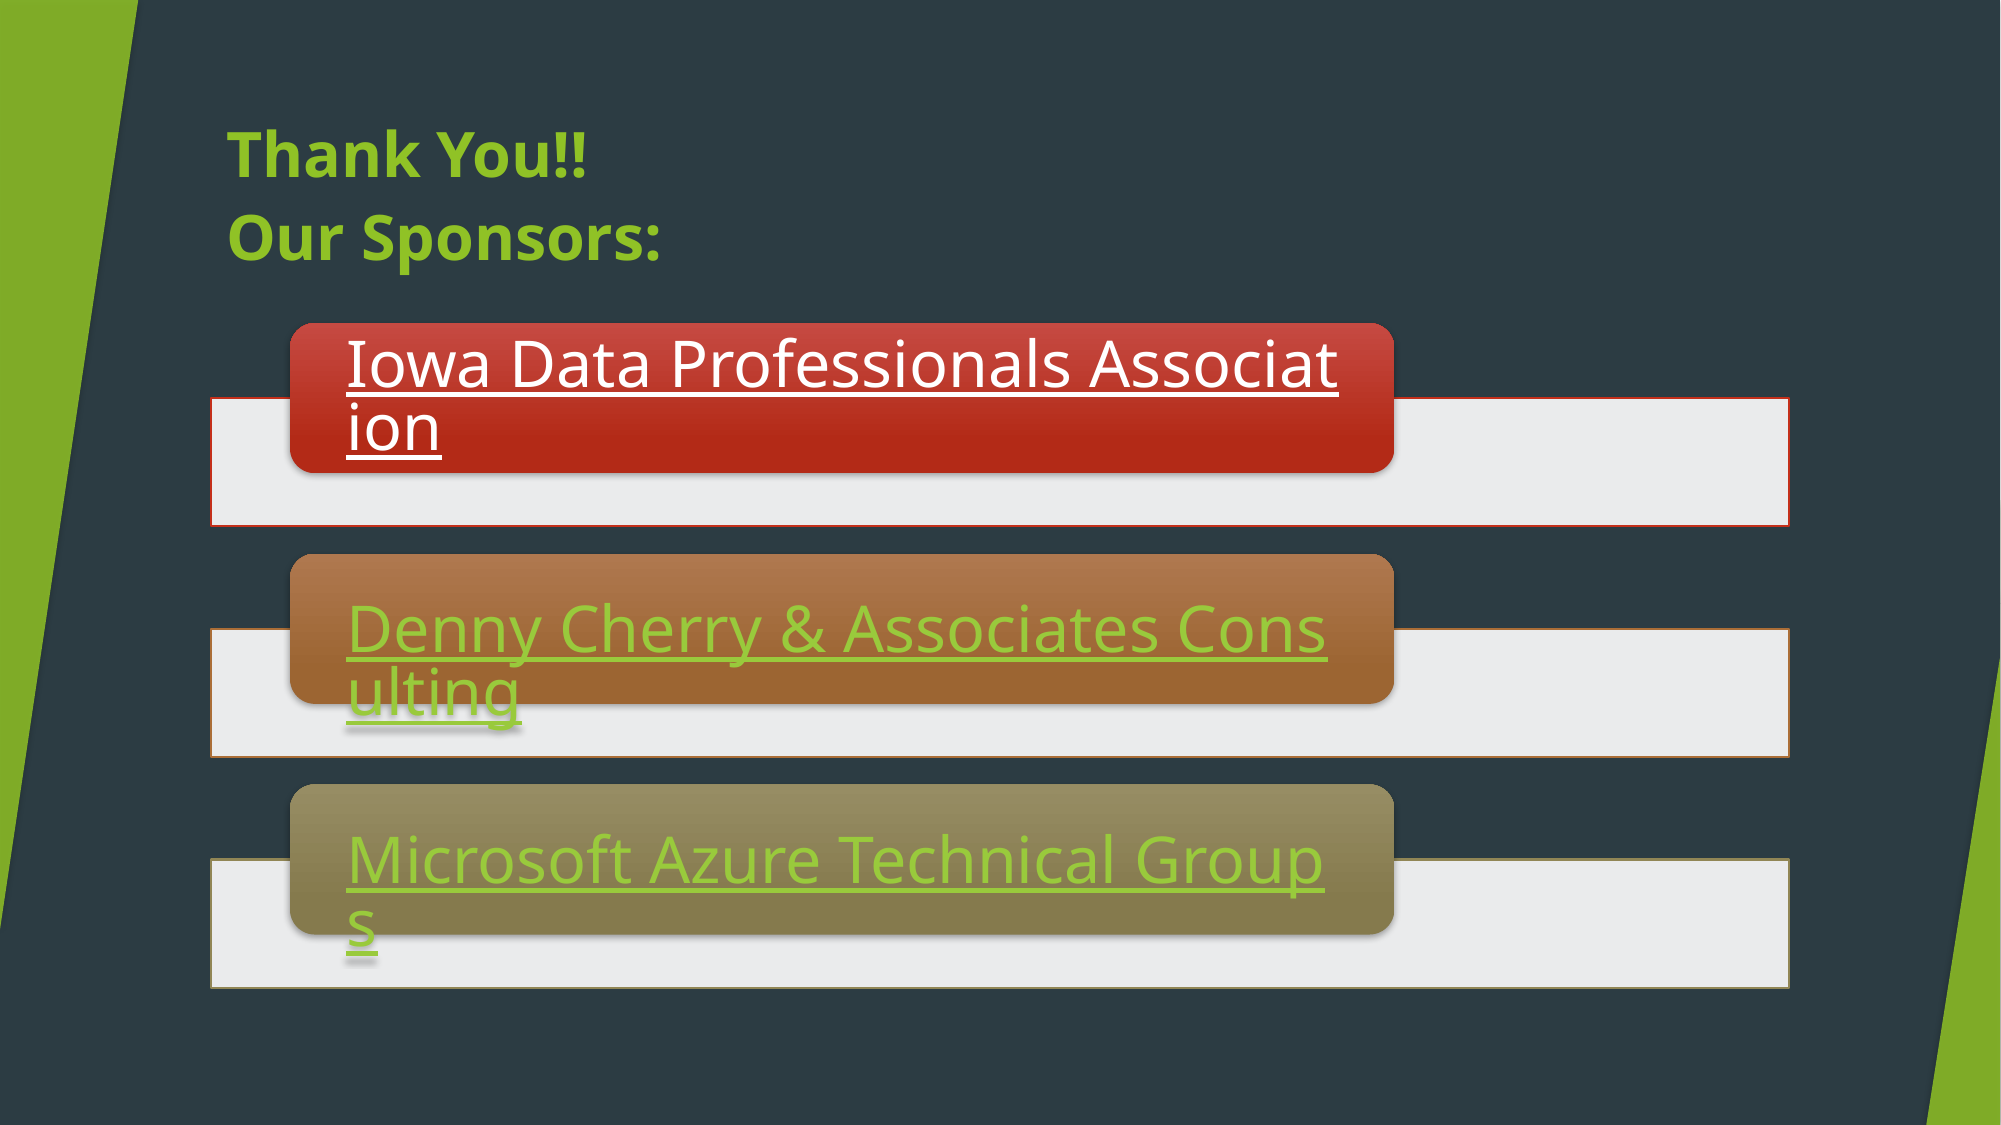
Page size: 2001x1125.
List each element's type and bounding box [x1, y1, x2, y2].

text_box [0, 0, 2000, 1125]
text_box [210, 319, 1790, 992]
